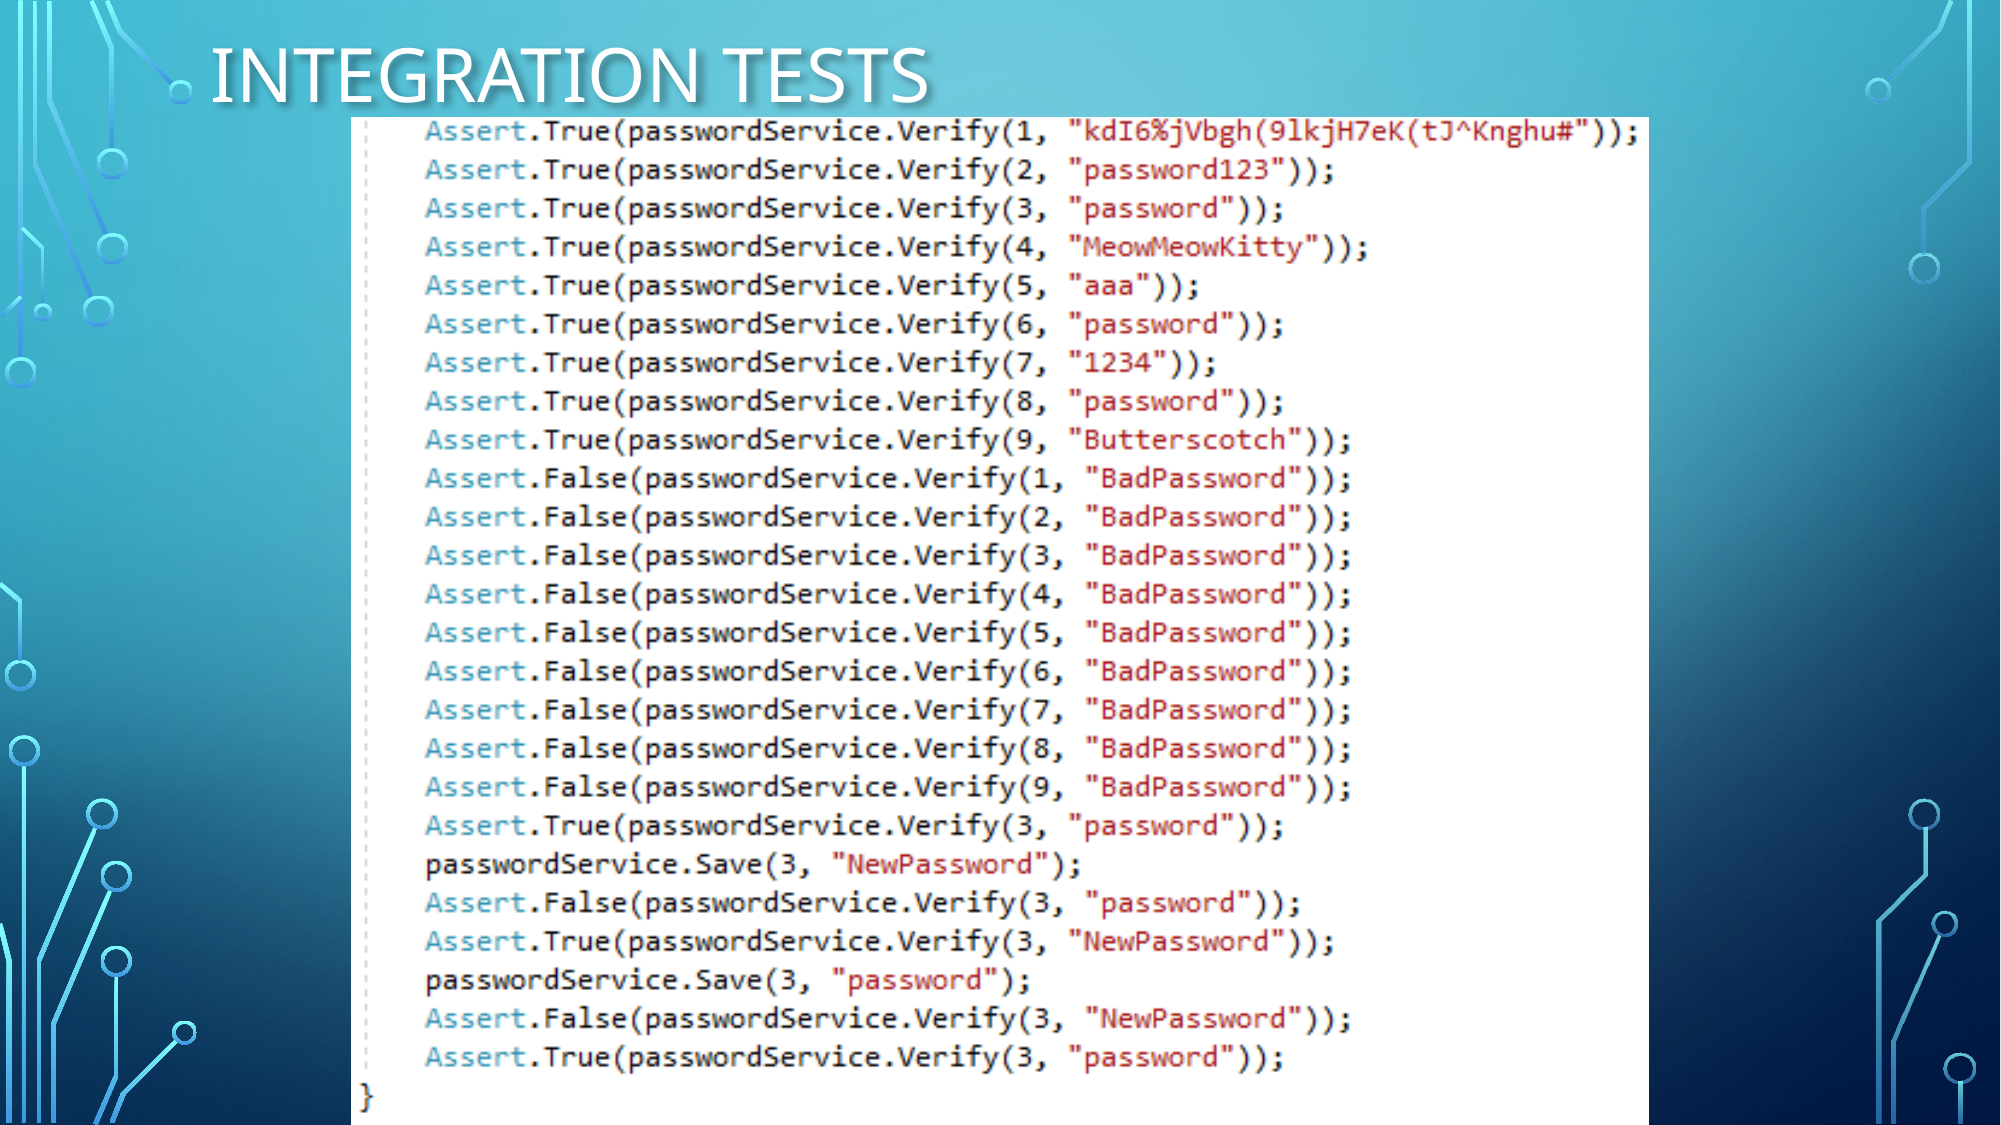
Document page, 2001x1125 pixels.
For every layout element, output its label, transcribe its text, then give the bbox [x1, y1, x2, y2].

picture [351, 117, 1649, 1125]
title Integration Tests [195, 24, 1854, 133]
